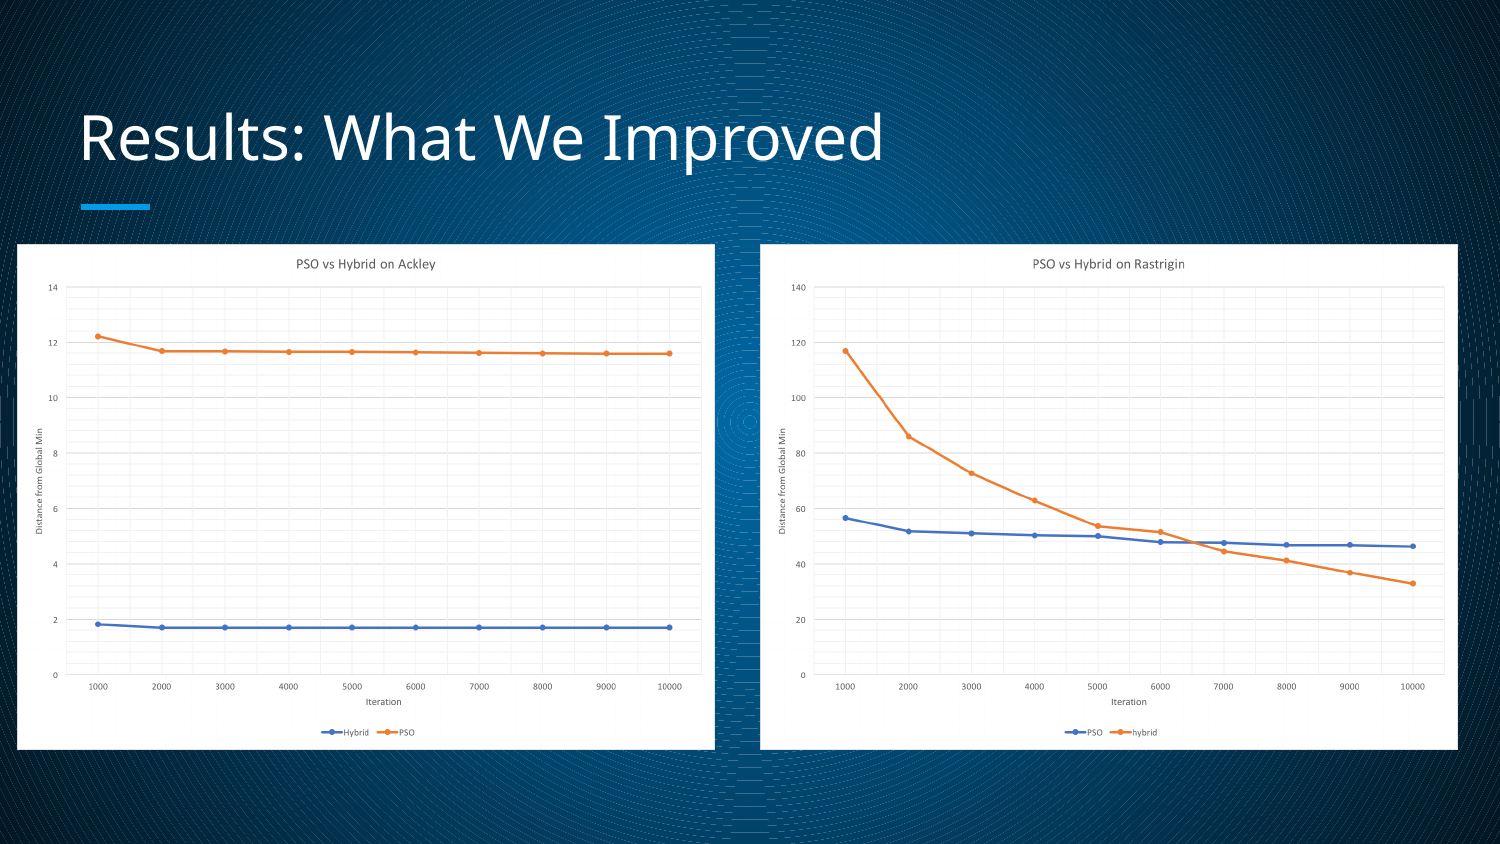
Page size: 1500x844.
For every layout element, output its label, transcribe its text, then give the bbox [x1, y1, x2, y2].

picture [17, 244, 715, 750]
picture [760, 244, 1459, 750]
title Results: What We Improved [63, 75, 1437, 188]
